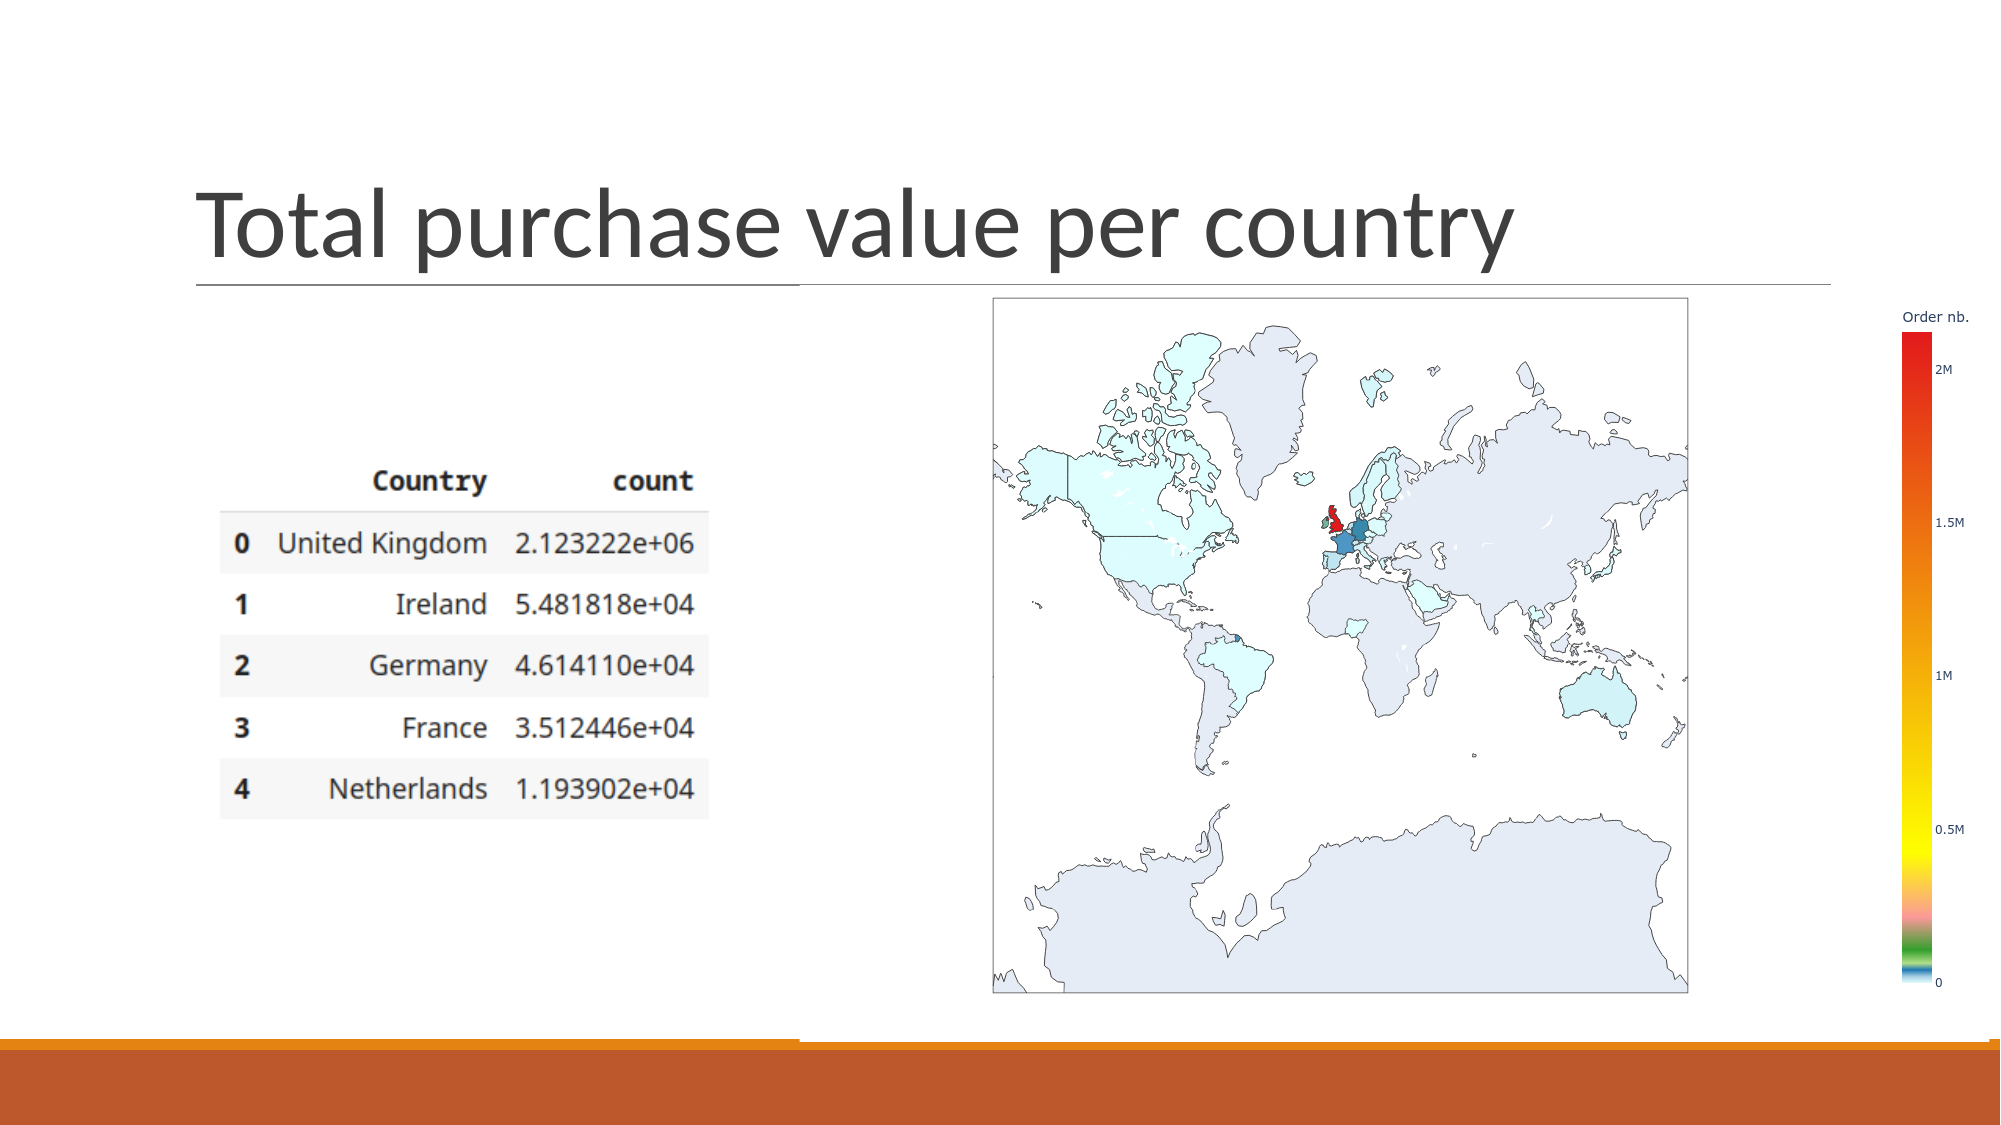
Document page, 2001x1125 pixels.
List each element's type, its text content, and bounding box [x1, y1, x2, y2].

title Total purchase value per country [180, 47, 1830, 285]
picture [799, 284, 1990, 1043]
picture [200, 444, 717, 822]
